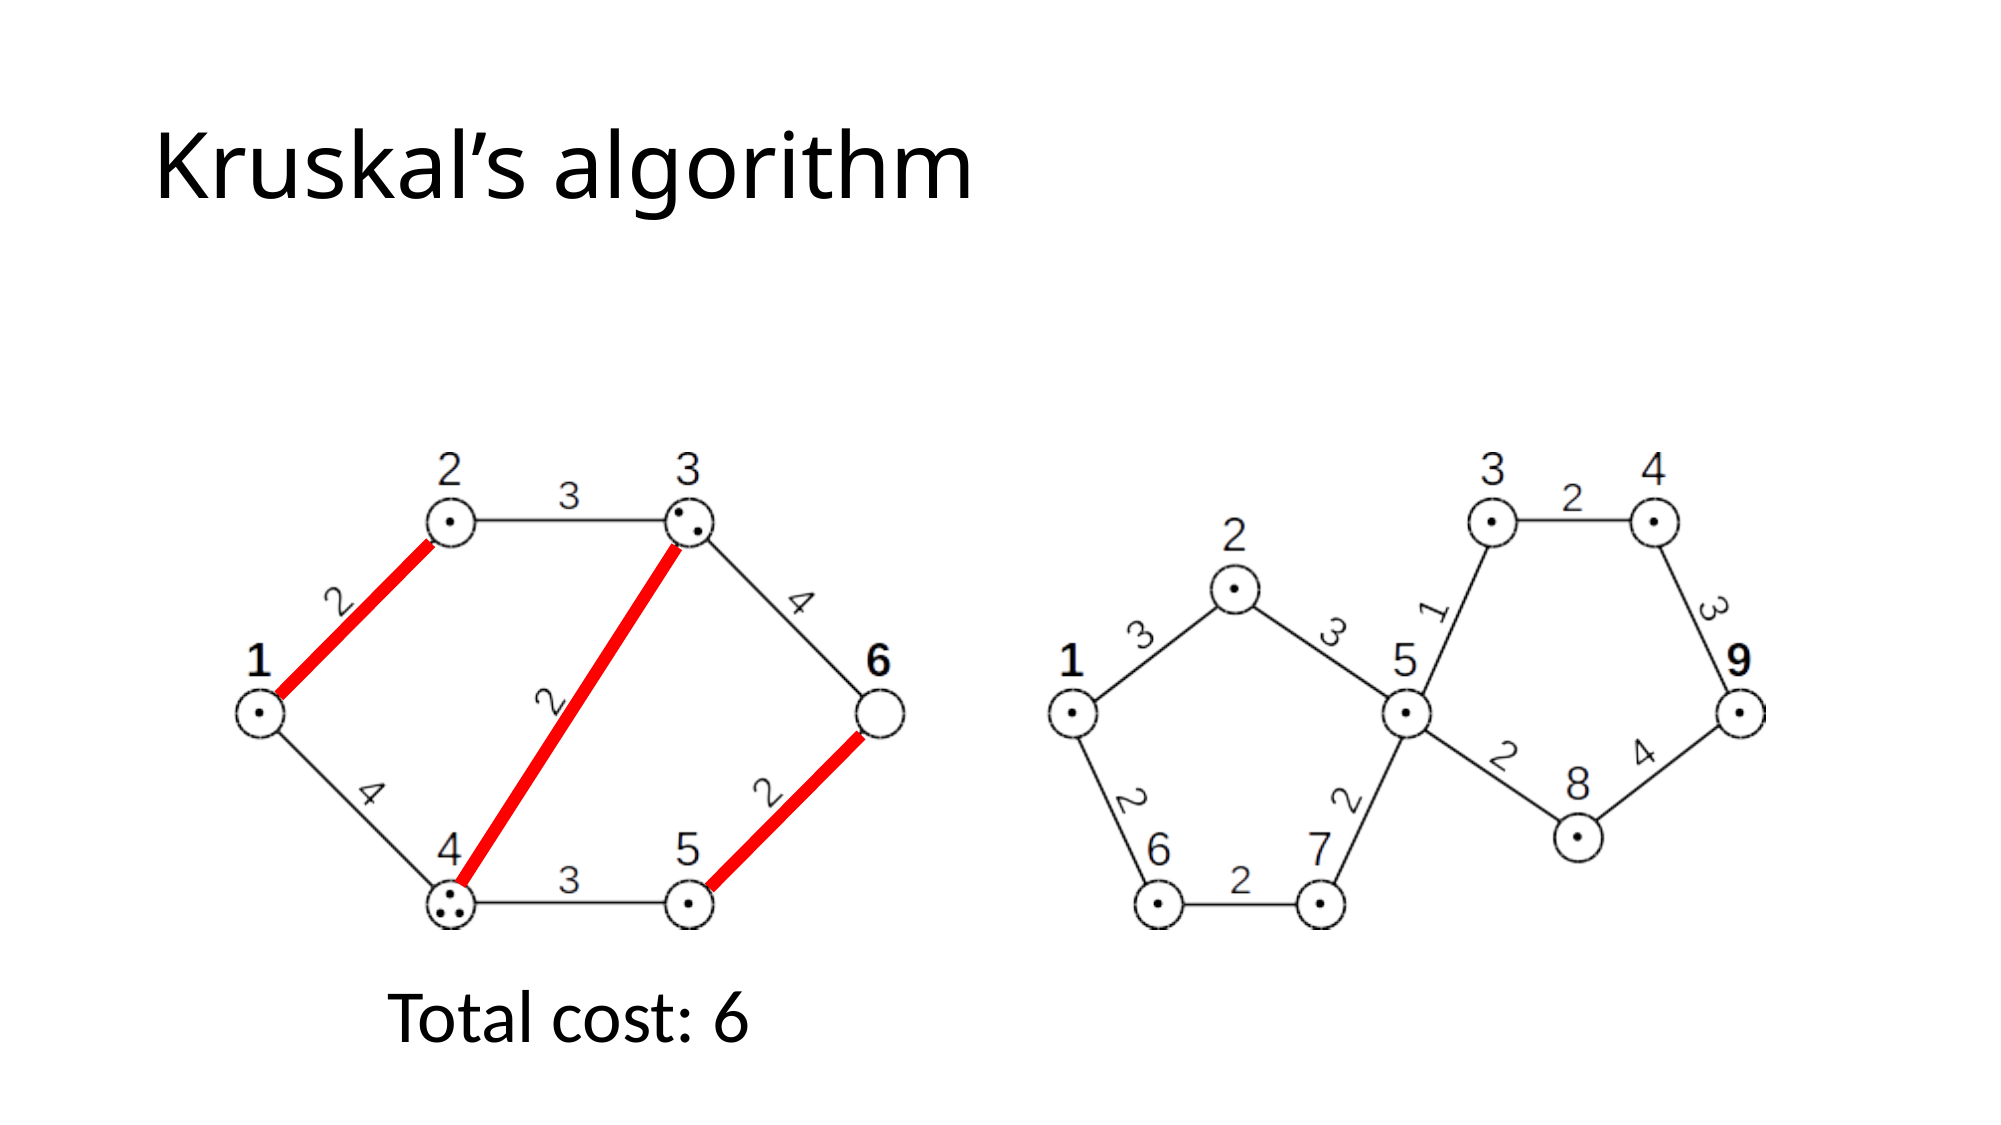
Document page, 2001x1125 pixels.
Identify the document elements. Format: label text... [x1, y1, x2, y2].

picture [233, 452, 1766, 930]
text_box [278, 542, 431, 696]
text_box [709, 734, 862, 888]
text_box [460, 546, 677, 885]
text_box Total cost: 6 [373, 960, 766, 1065]
title Kruskal’s algorithm [137, 59, 1863, 278]
